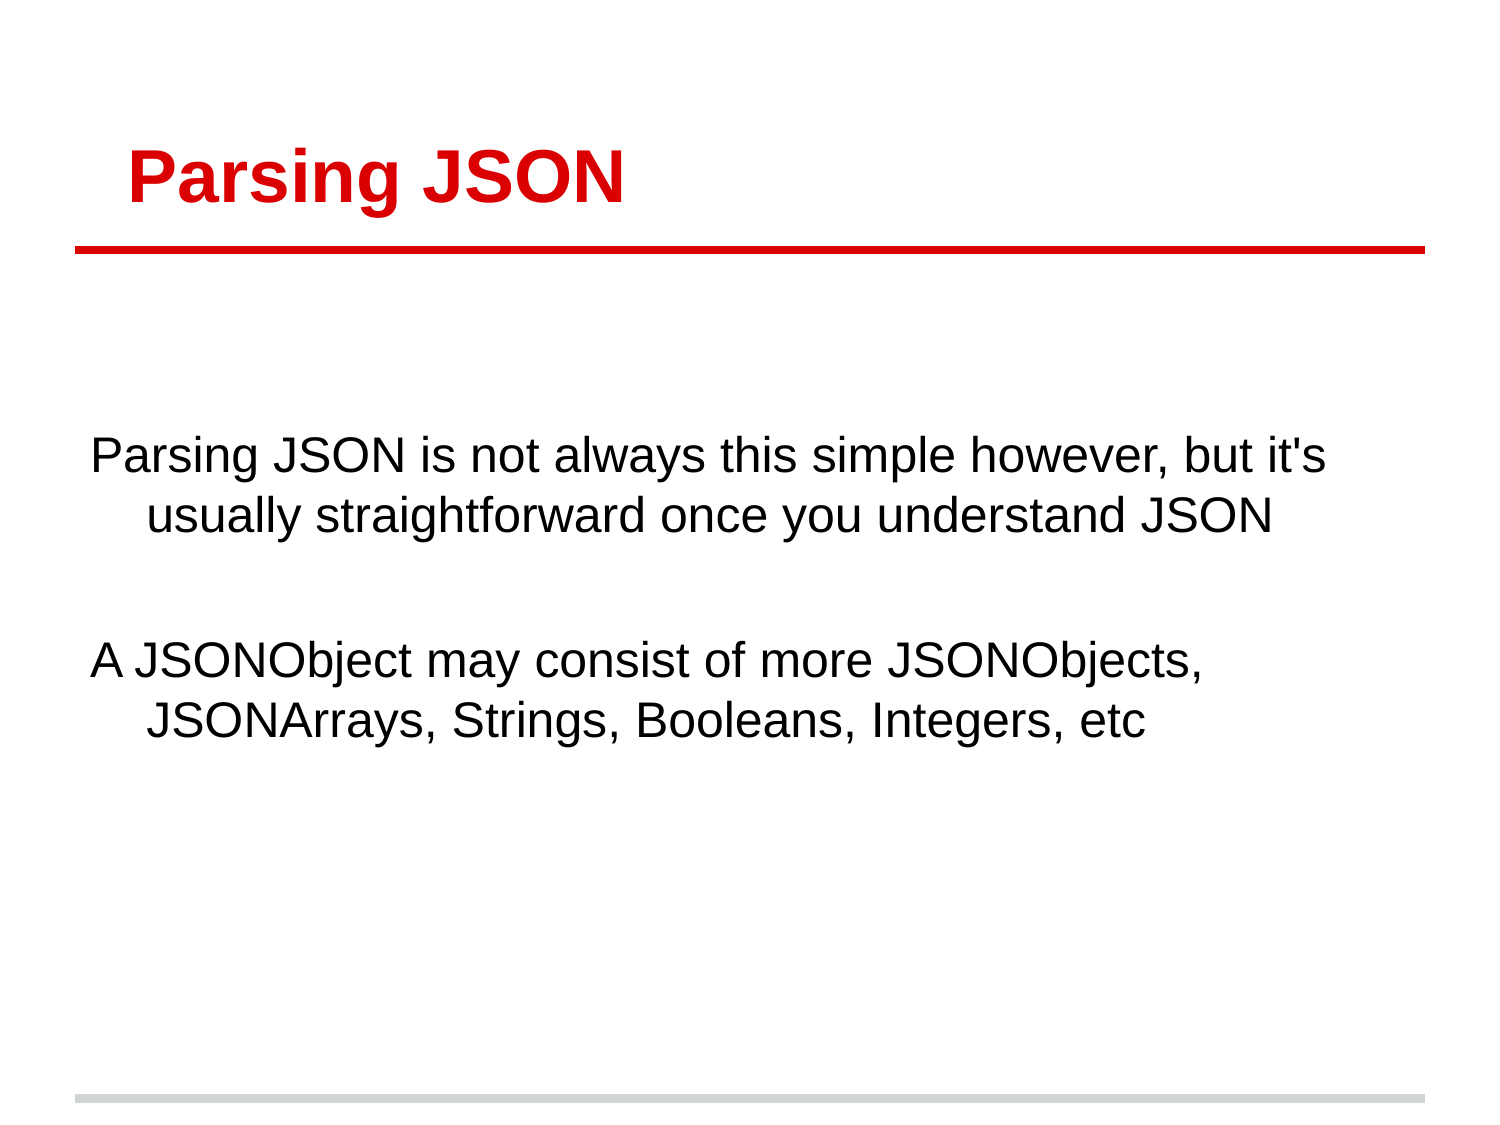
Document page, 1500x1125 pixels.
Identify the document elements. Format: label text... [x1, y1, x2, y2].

list Parsing JSON is not always this simple however, but it's usually straightforward once you understand JSON A JSONObject may consist of more JSONObjects, JSONArrays, Strings, Booleans, Integers, etc [75, 262, 1425, 1078]
title Parsing JSON [75, 45, 1425, 233]
